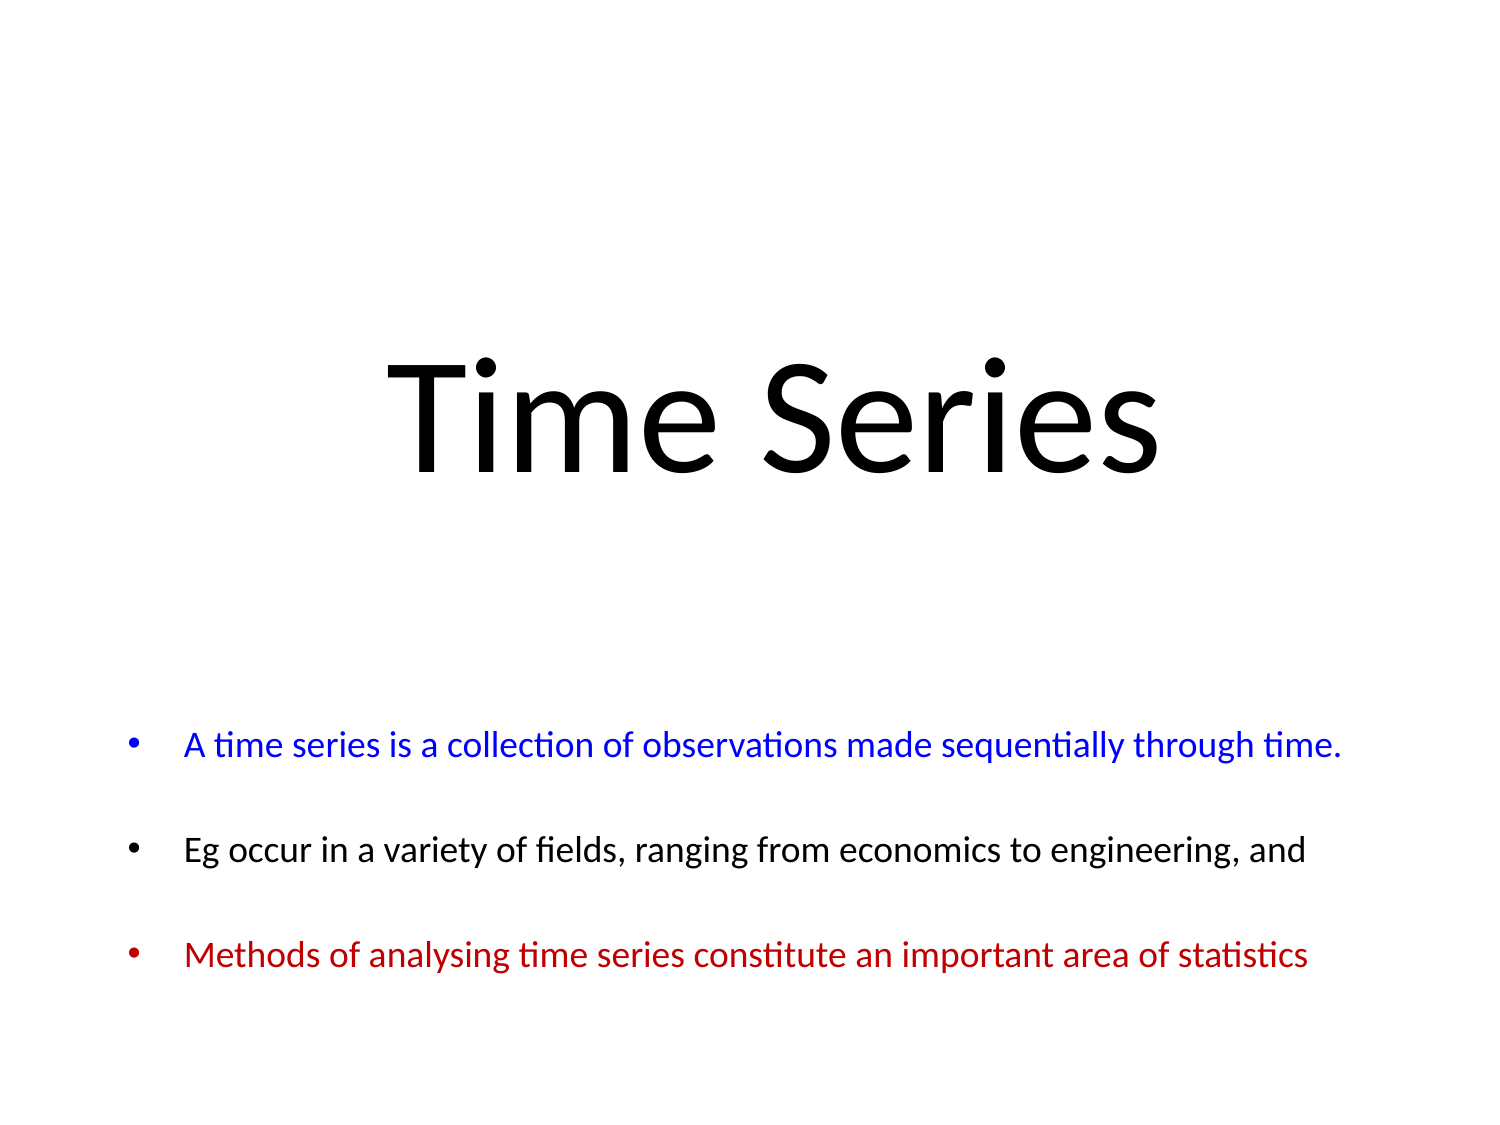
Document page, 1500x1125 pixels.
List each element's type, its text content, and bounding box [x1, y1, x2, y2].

list A time series is a collection of observations made sequentially through time. Eg occur in a variety of fields, ranging from economics to engineering, and Methods of analysing time series constitute an important area of statistics [112, 712, 1450, 1050]
title Time Series [99, 412, 1450, 600]
